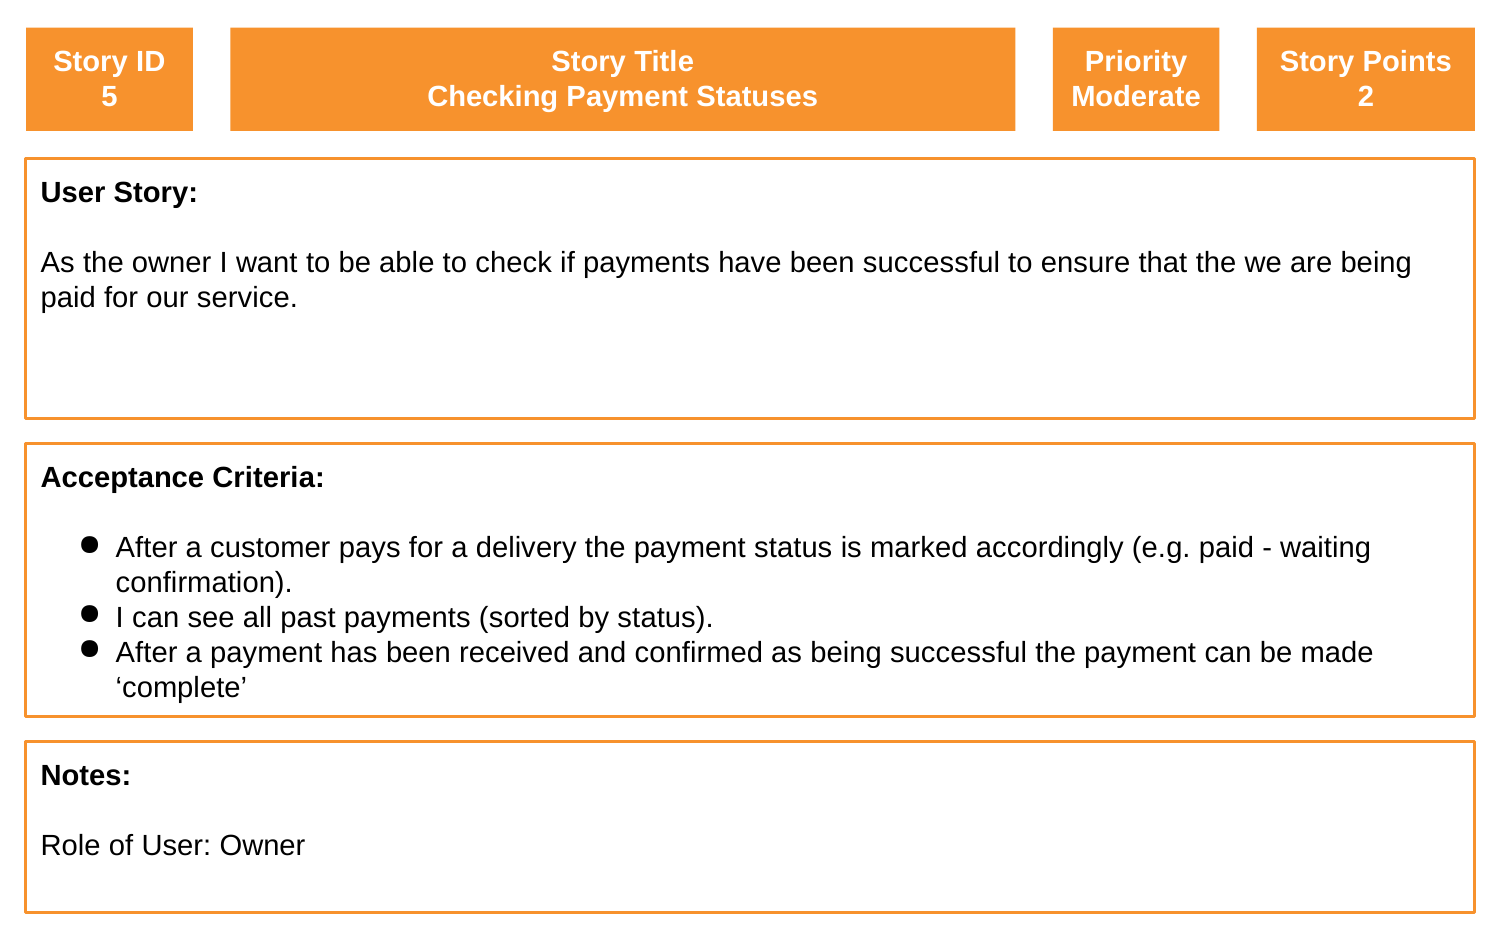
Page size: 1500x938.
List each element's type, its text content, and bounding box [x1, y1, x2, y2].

text_box User Story: As the owner I want to be able to check if payments have been successful to ensure that the we are being paid for our service. [25, 158, 1475, 419]
text_box Story Points 2 [1256, 27, 1475, 131]
text_box Acceptance Criteria: After a customer pays for a delivery the payment status is marked accordingly (e.g. paid - waiting confirmation). I can see all past payments (sorted by status). After a payment has been received and confirmed as being successful the payment can be made ‘complete’ [25, 443, 1475, 717]
text_box Priority Moderate [1052, 27, 1220, 131]
text_box Notes: Role of User: Owner [25, 741, 1475, 913]
text_box Story Title Checking Payment Statuses [230, 27, 1016, 131]
text_box Story ID 5 [26, 27, 193, 131]
